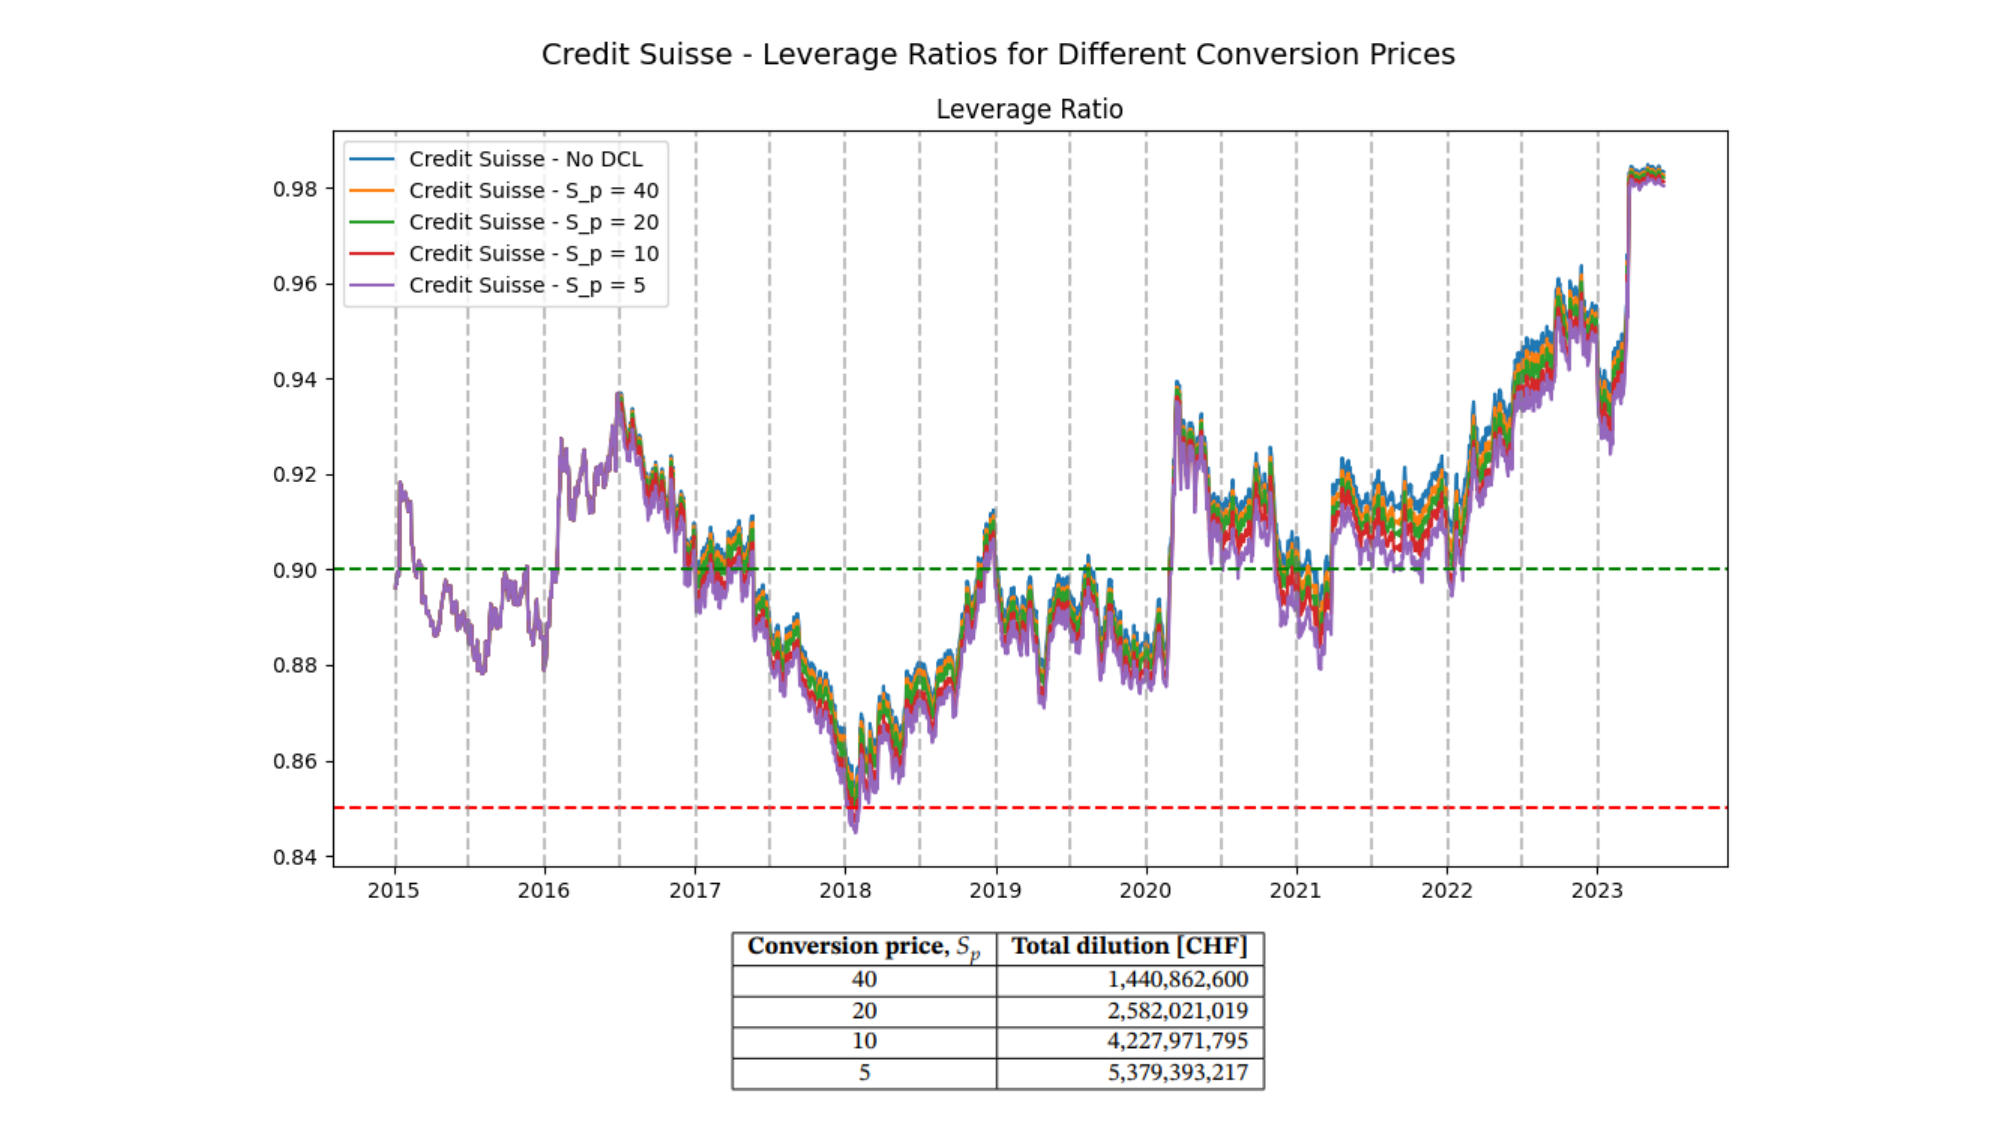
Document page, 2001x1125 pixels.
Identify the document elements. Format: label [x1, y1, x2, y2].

picture [249, 24, 1751, 1096]
